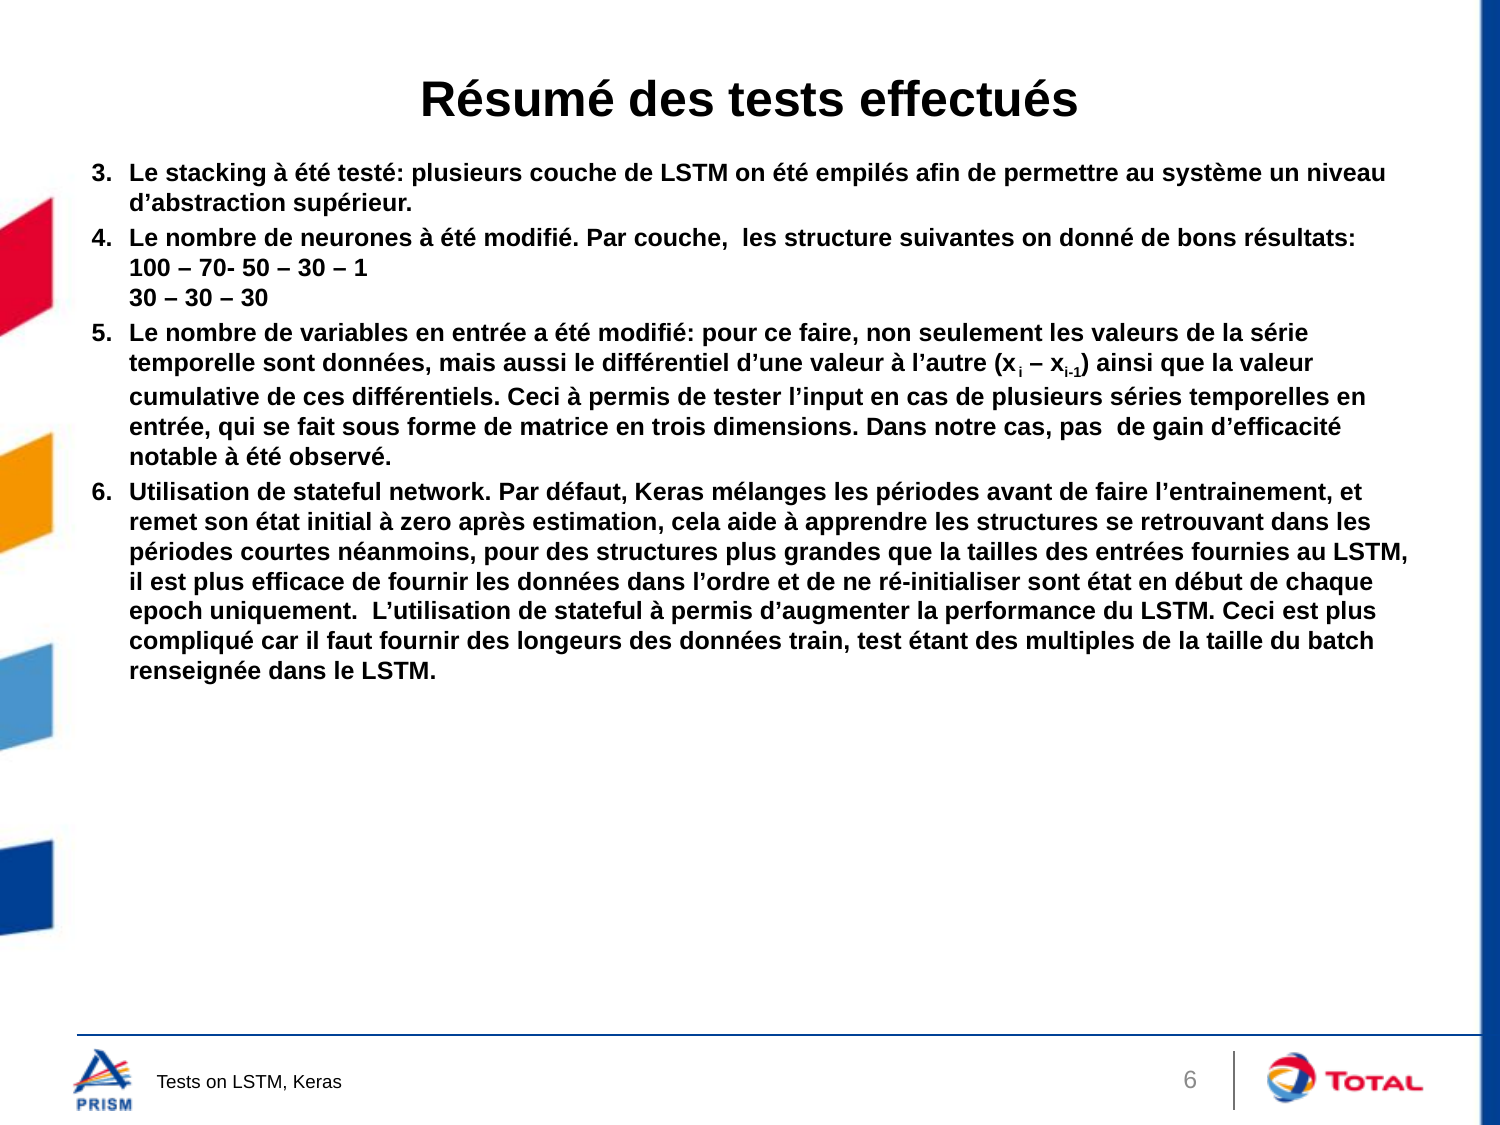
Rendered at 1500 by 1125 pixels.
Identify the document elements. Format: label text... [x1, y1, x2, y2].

list Le stacking à été testé: plusieurs couche de LSTM on été empilés afin de permettre au système un niveau d’abstraction supérieur. Le nombre de neurones à été modifié. Par couche, les structure suivantes on donné de bons résultats: 100 – 70- 50 – 30 – 1 30 – 30 – 30 Le nombre de variables en entrée a été modifié: pour ce faire, non seulement les valeurs de la série temporelle sont données, mais aussi le différentiel d’une valeur à l’autre (xi – xi-1) ainsi que la valeur cumulative de ces différentiels. Ceci à permis de tester l’input en cas de plusieurs séries temporelles en entrée, qui se fait sous forme de matrice en trois dimensions. Dans notre cas, pas de gain d’efficacité notable à été observé. Utilisation de stateful network. Par défaut, Keras mélanges les périodes avant de faire l’entrainement, et remet son état initial à zero après estimation, cela aide à apprendre les structures se retrouvant dans les périodes courtes néanmoins, pour des structures plus grandes que la tailles des entrées fournies au LSTM, il est plus efficace de fournir les données dans l’ordre et de ne ré-initialiser sont état en début de chaque epoch uniquement. L’utilisation de stateful à permis d’augmenter la performance du LSTM. Ceci est plus compliqué car il faut fournir des longeurs des données train, test étant des multiples de la taille du batch renseignée dans le LSTM. [76, 149, 1427, 892]
slide_number 6 [1133, 1048, 1213, 1109]
footer Tests on LSTM, Keras [141, 1051, 1046, 1112]
title Résumé des tests effectués [75, 64, 1425, 135]
picture [0, 0, 1500, 1125]
